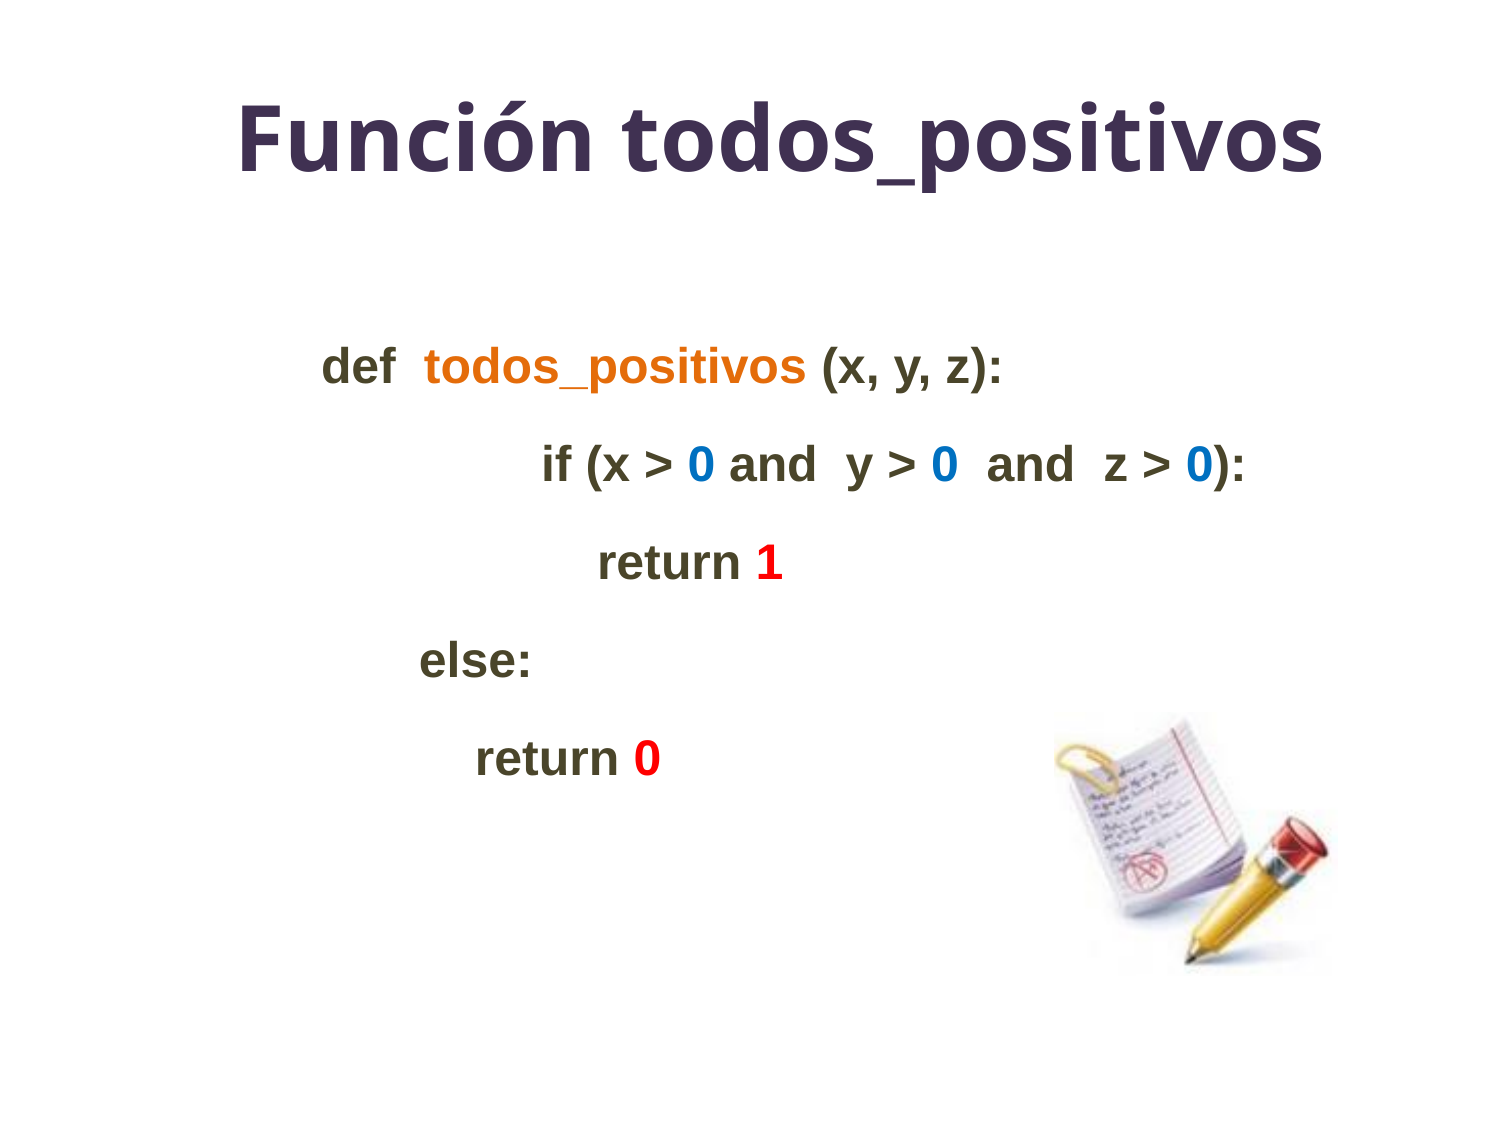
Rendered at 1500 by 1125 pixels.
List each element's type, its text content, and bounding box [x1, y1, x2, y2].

text_box def todos_positivos (x, y, z): if (x > 0 and y > 0 and z > 0): return 1 else: return 0 [212, 313, 1288, 793]
text_box Función todos_positivos [142, 7, 1418, 262]
picture [1053, 712, 1338, 977]
